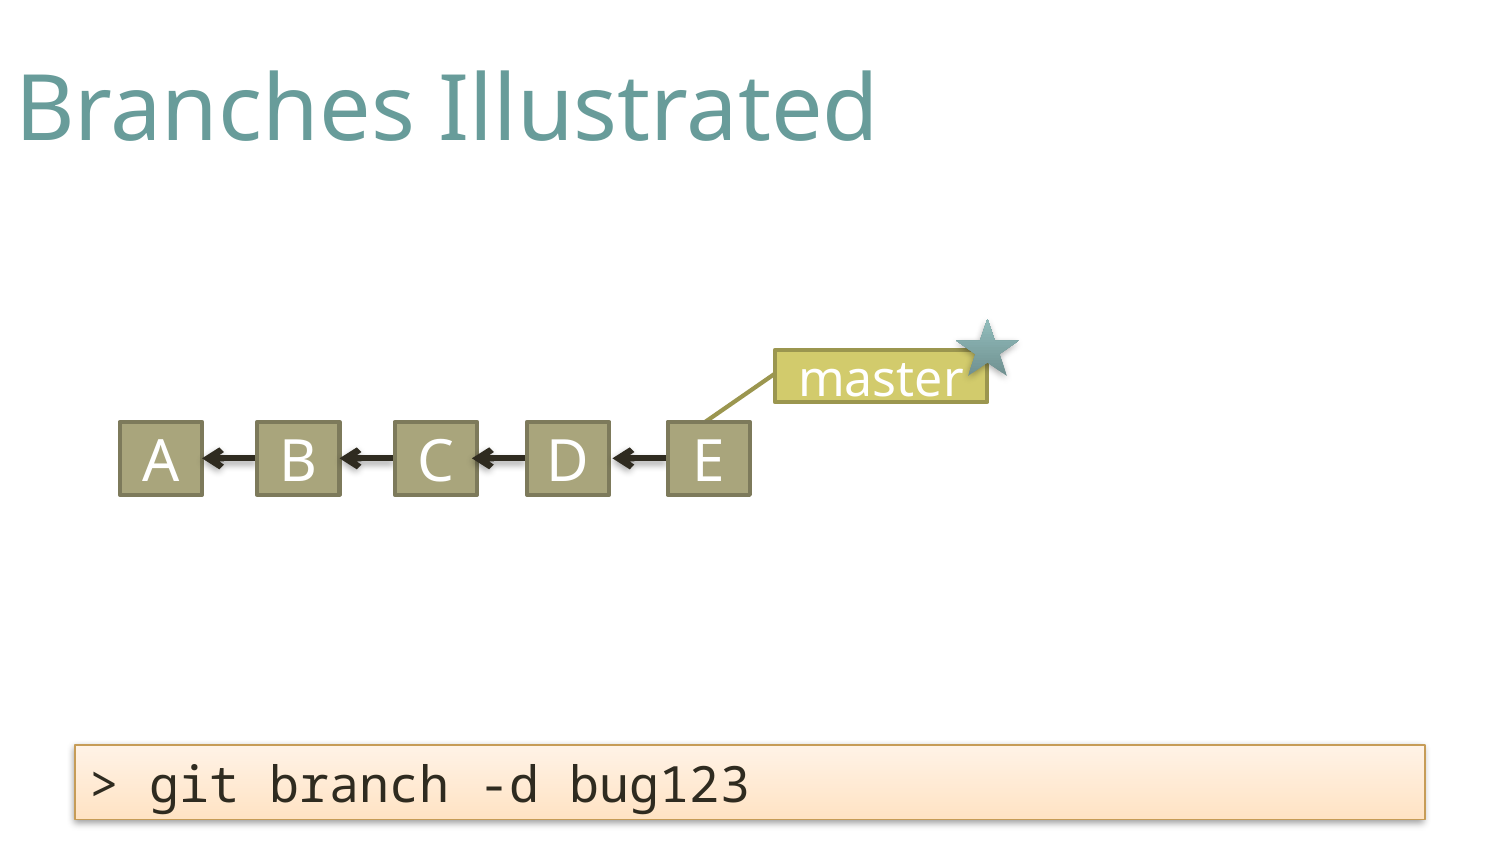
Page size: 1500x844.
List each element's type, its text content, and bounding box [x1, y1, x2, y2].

text_box E [666, 420, 752, 497]
text_box C [393, 420, 479, 497]
text_box master [704, 348, 989, 420]
text_box A [118, 420, 204, 497]
text_box [956, 318, 1019, 376]
text_box B [255, 420, 342, 497]
title Branches Illustrated [0, 33, 1350, 175]
text_box D [525, 420, 611, 497]
text_box > git branch -d bug123 [74, 744, 1426, 820]
